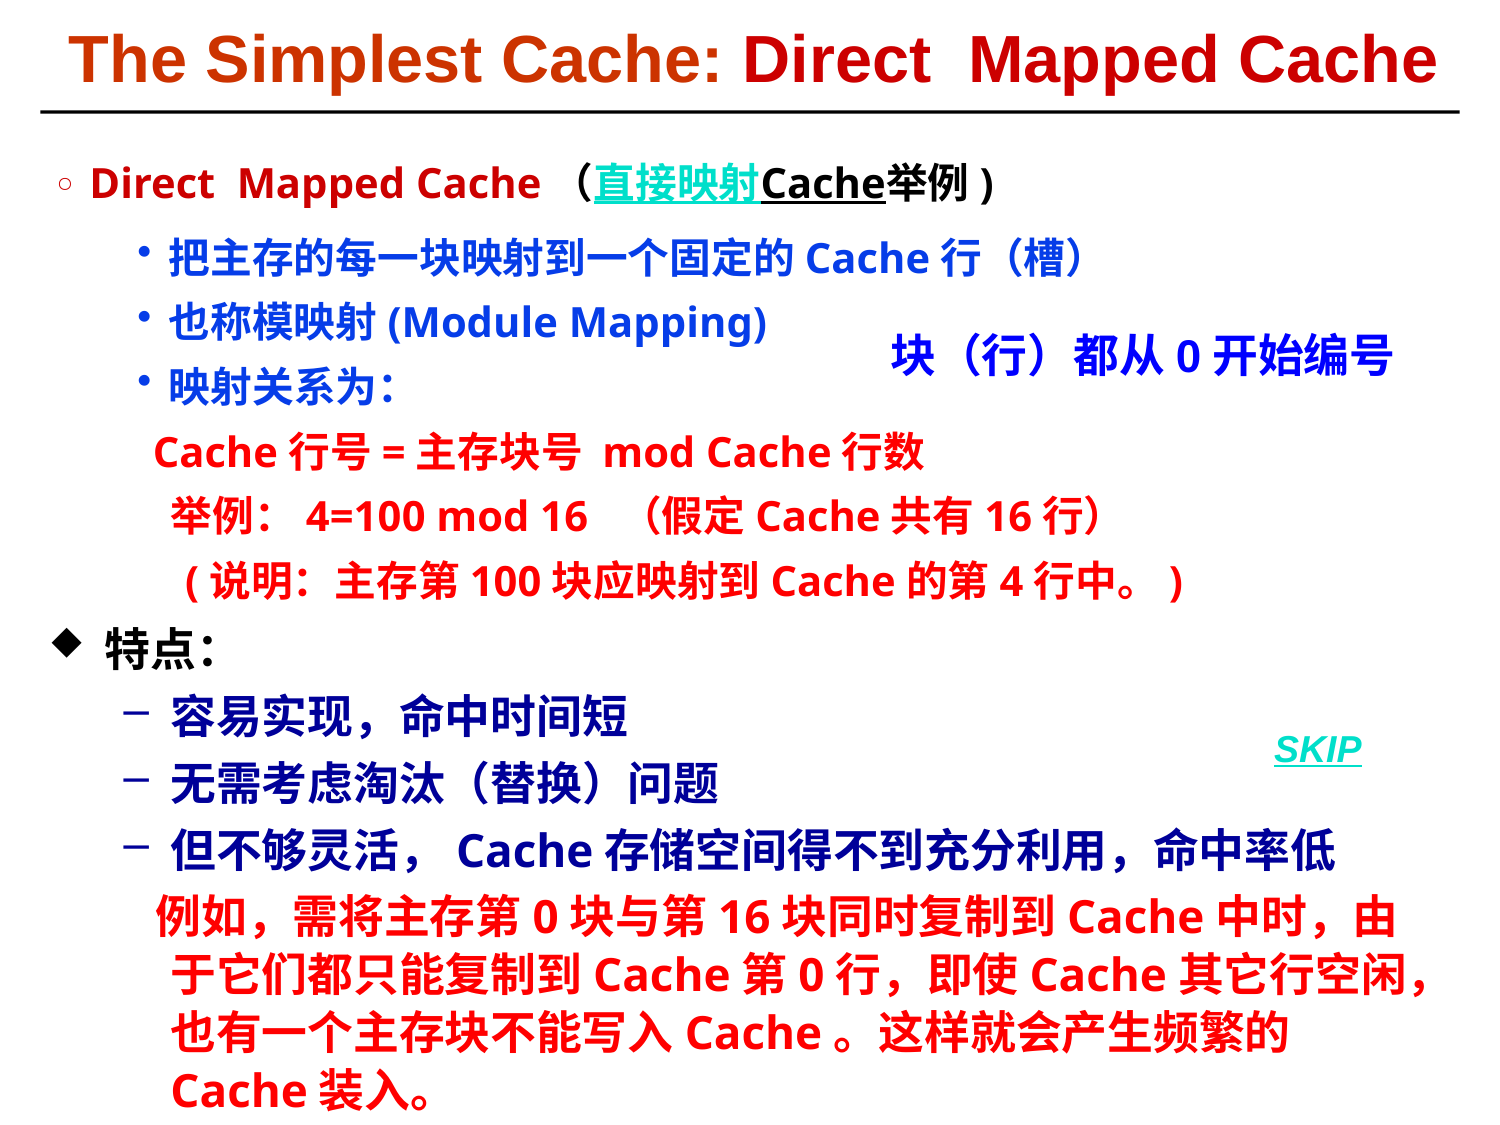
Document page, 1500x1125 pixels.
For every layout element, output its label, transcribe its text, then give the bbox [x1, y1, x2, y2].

list Direct Mapped Cache（直接映射Cache举例) 把主存的每一块映射到一个固定的Cache行（槽） 也称模映射(Module Mapping) 映射关系为： Cache行号=主存块号 mod Cache行数 举例：4=100 mod 16 （假定Cache共有16行） (说明：主存第100块应映射到Cache的第4行中。) [40, 148, 1465, 620]
text_box SKIP [1274, 725, 1458, 771]
text_box 特点： 容易实现，命中时间短 无需考虑淘汰（替换）问题 但不够灵活，Cache存储空间得不到充分利用，命中率低 例如，需将主存第0块与第16块同时复制到Cache中时，由于它们都只能复制到Cache第0行，即使Cache其它行空闲，也有一个主存块不能写入Cache。这样就会产生频繁的 Cache装入。 [33, 610, 1444, 1109]
title The Simplest Cache: Direct Mapped Cache [36, 22, 1472, 101]
text_box 块（行）都从0开始编号 [890, 326, 1407, 382]
